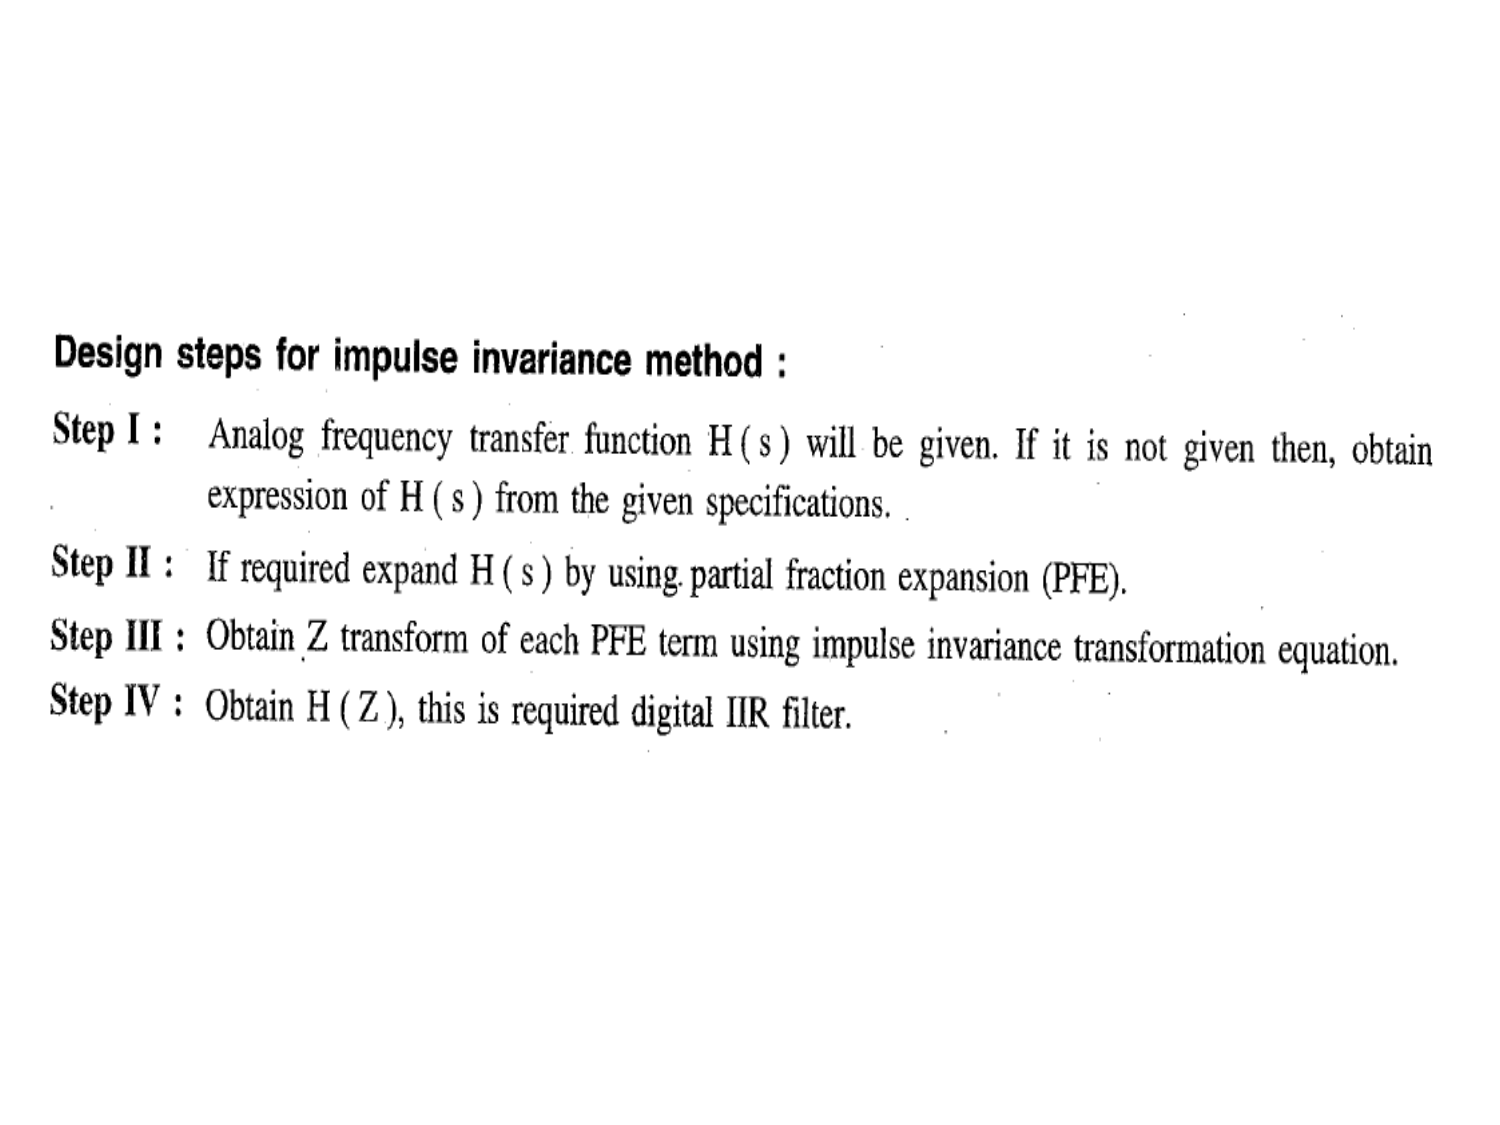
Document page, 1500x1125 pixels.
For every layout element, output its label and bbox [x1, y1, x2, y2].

picture [24, 312, 1463, 756]
